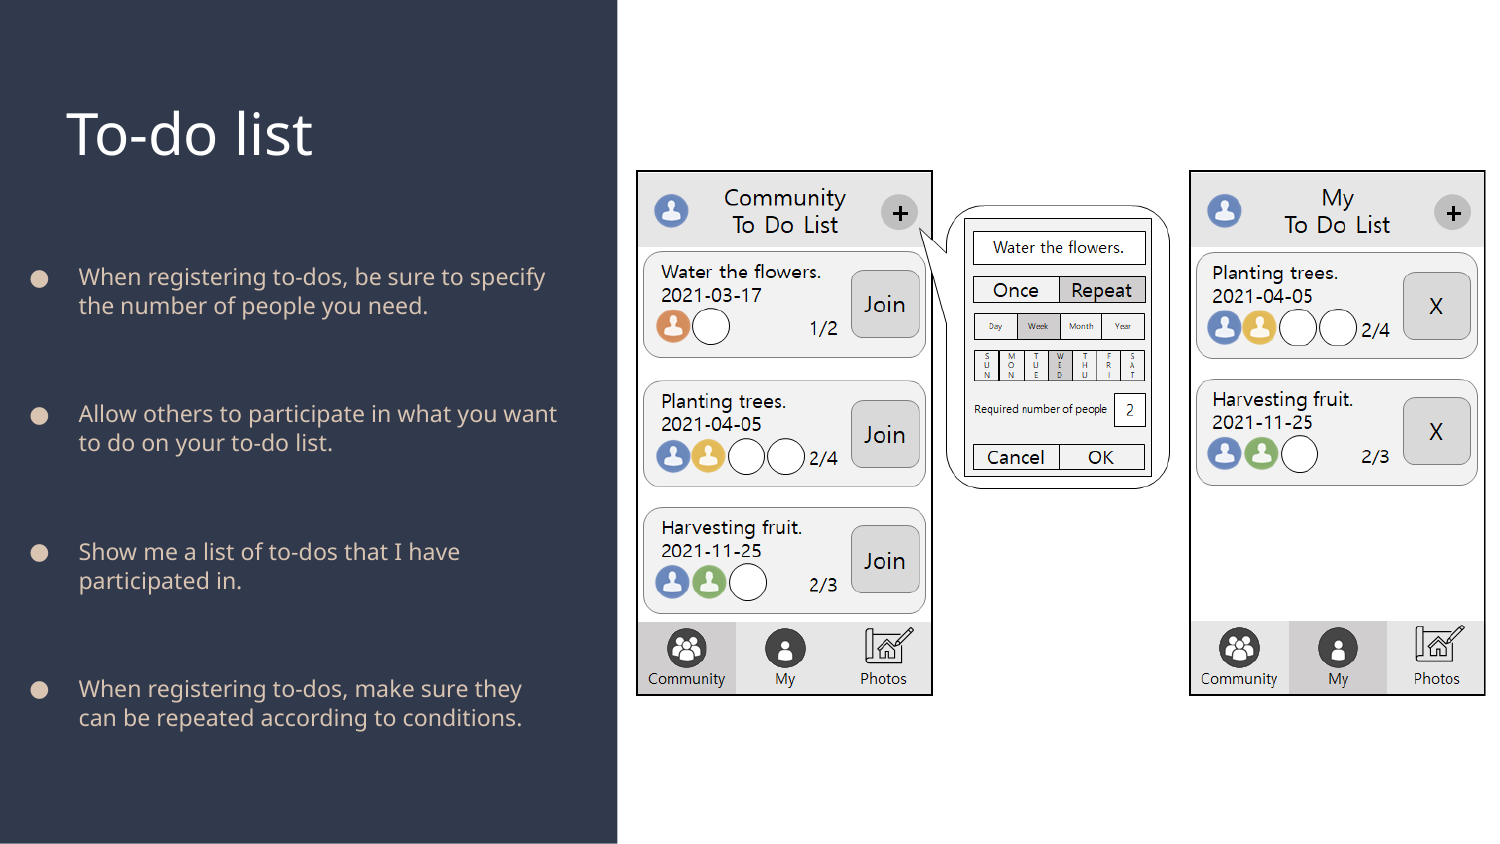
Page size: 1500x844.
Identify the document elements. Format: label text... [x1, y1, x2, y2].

list When registering to-dos, be sure to specify the number of people you need. Allow others to participate in what you want to do on your to-do list. Show me a list of to-dos that I have participated in. When registering to-dos, make sure they can be repeated according to conditions. [0, 245, 576, 714]
picture [636, 169, 1486, 697]
title To-do list [51, 82, 565, 209]
